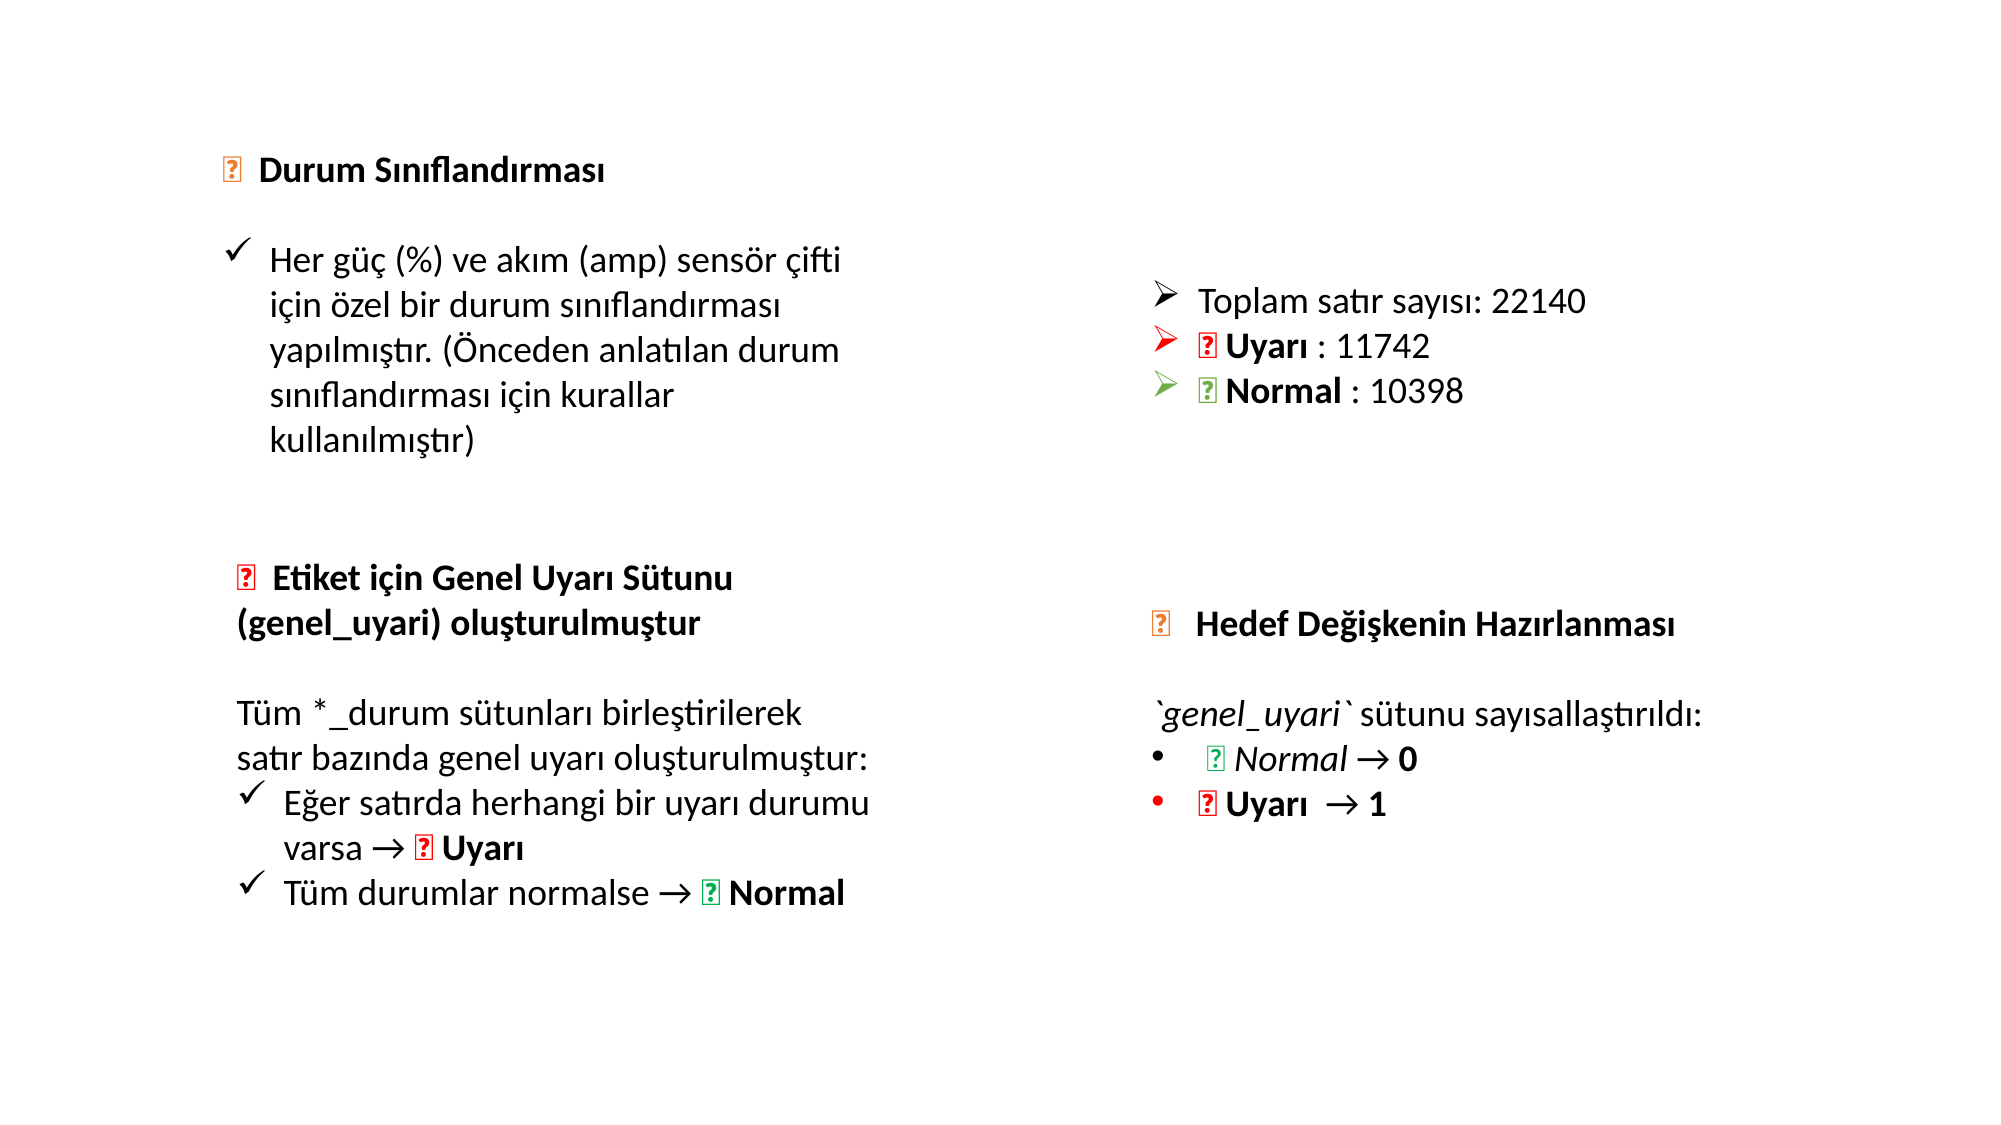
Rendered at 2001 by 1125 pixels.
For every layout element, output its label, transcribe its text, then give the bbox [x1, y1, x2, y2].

text_box 📌 Durum Sınıflandırması Her güç (%) ve akım (amp) sensör çifti için özel bir durum sınıflandırması yapılmıştır. (Önceden anlatılan durum sınıflandırması için kurallar kullanılmıştır) [207, 138, 875, 468]
text_box Toplam satır sayısı: 22140 🚨 Uyarı : 11742 ✅ Normal : 10398 [1136, 268, 1804, 419]
text_box 🎯 Hedef Değişkenin Hazırlanması `genel_uyari` sütunu sayısallaştırıldı: ✅ Normal → 0 🚨 Uyarı → 1 [1136, 591, 1804, 876]
text_box 🚨 Etiket için Genel Uyarı Sütunu (genel_uyari) oluşturulmuştur Tüm *_durum sütunları birleştirilerek satır bazında genel uyarı oluşturulmuştur: Eğer satırda herhangi bir uyarı durumu varsa → 🚨 Uyarı Tüm durumlar normalse → ✅ Normal [221, 545, 889, 921]
